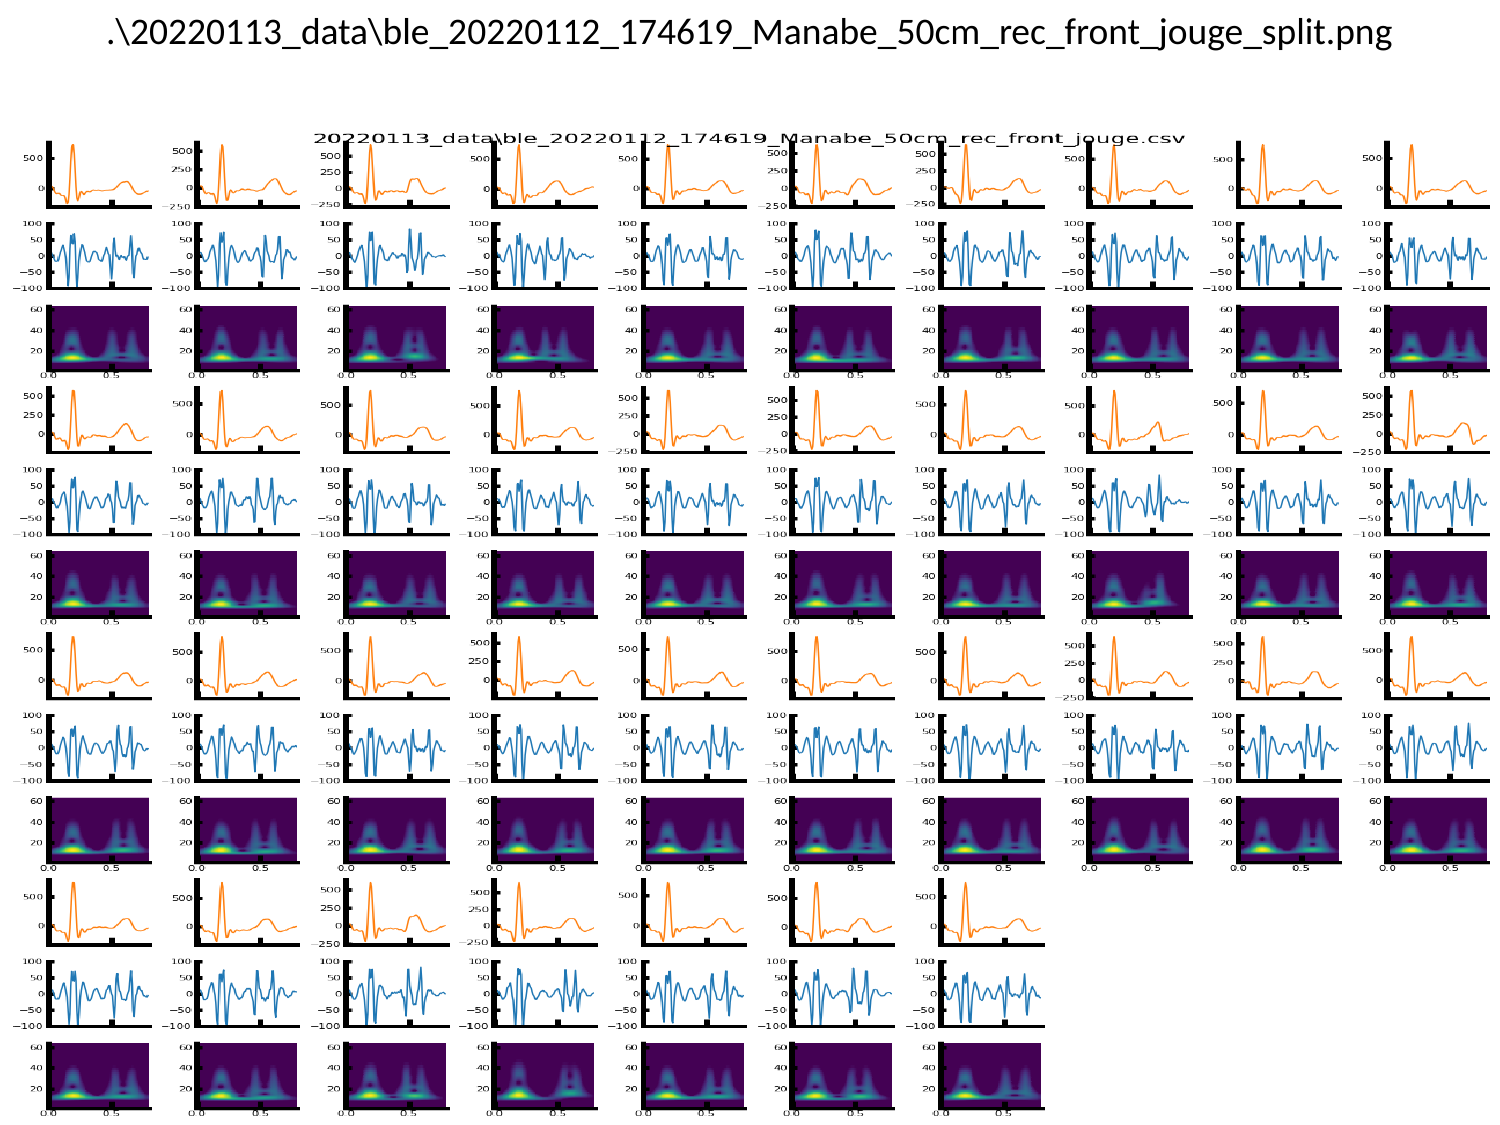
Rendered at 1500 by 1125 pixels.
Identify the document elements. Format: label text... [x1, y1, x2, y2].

picture [0, 112, 1500, 1125]
text_box .\20220113_data\ble_20220112_174619_Manabe_50cm_rec_front_jouge_split.png [91, 0, 1409, 60]
